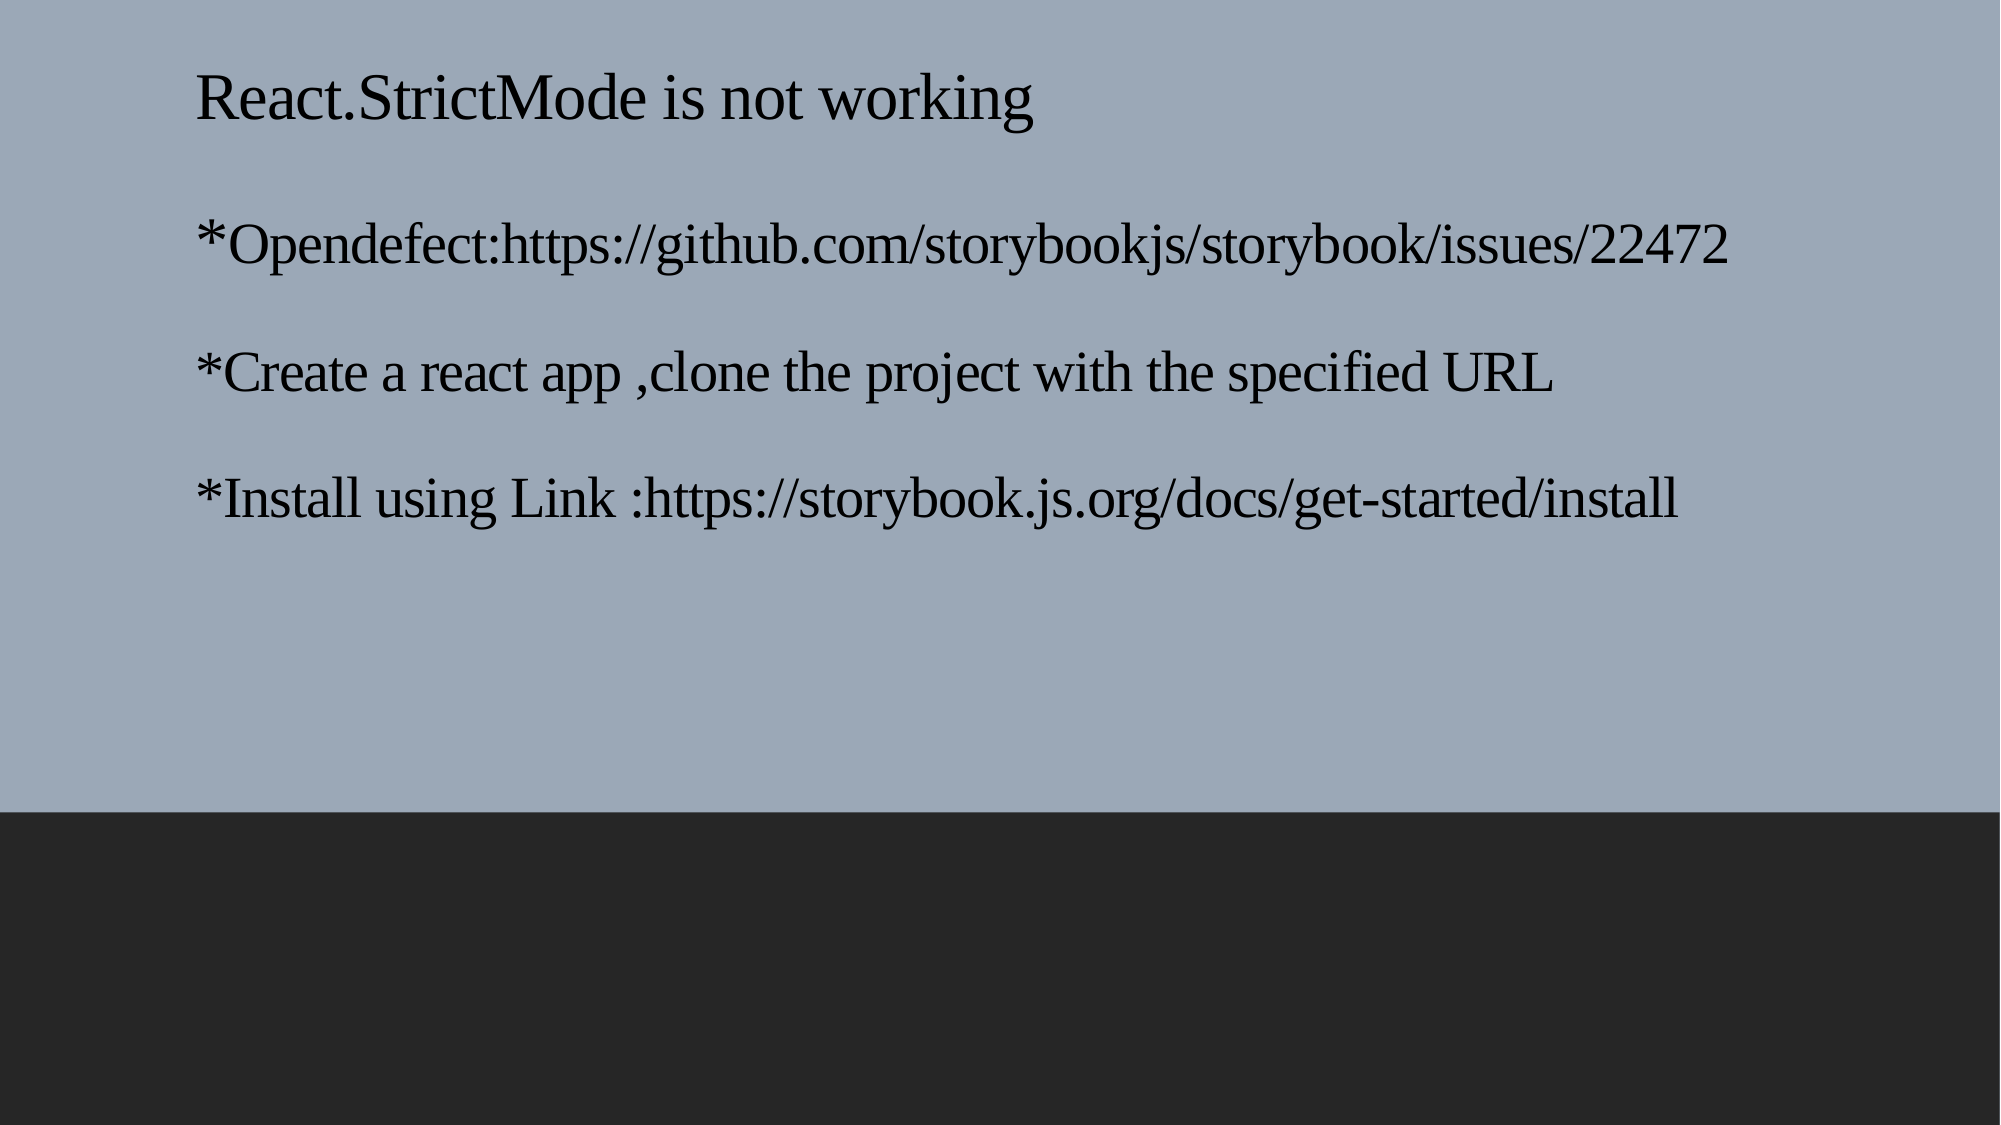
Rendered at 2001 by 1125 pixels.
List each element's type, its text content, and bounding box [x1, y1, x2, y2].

text_box [0, 0, 2000, 811]
title JABREF React.StrictMode is not working *Opendefect:https://github.com/storybookjs/storybook/issues/22472 *Create a react app ,clone the project with the specified URL *Install using Link :https://storybook.js.org/docs/get-started/install [180, 124, 1830, 763]
text_box [0, 811, 2000, 1125]
